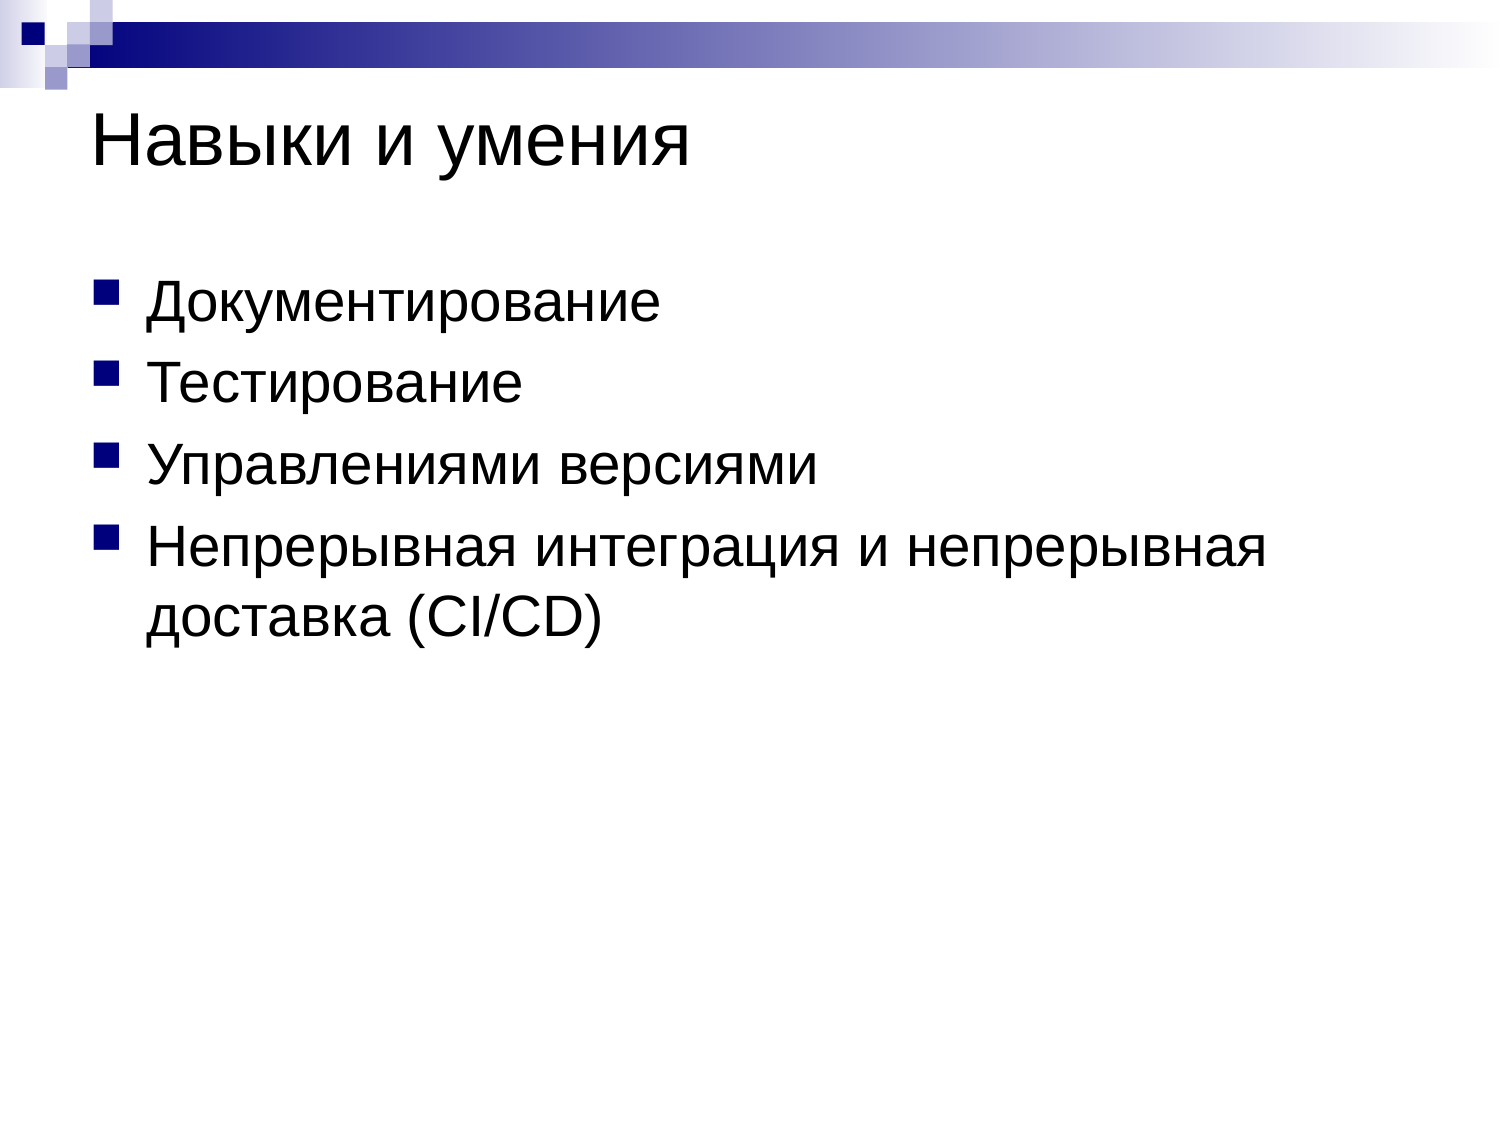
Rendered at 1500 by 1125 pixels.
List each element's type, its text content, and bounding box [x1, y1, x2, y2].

title Навыки и умения [75, 75, 1425, 197]
list Документирование Тестирование Управлениями версиями Непрерывная интеграция и непрерывная доставка (CI/CD) [75, 255, 1425, 1050]
